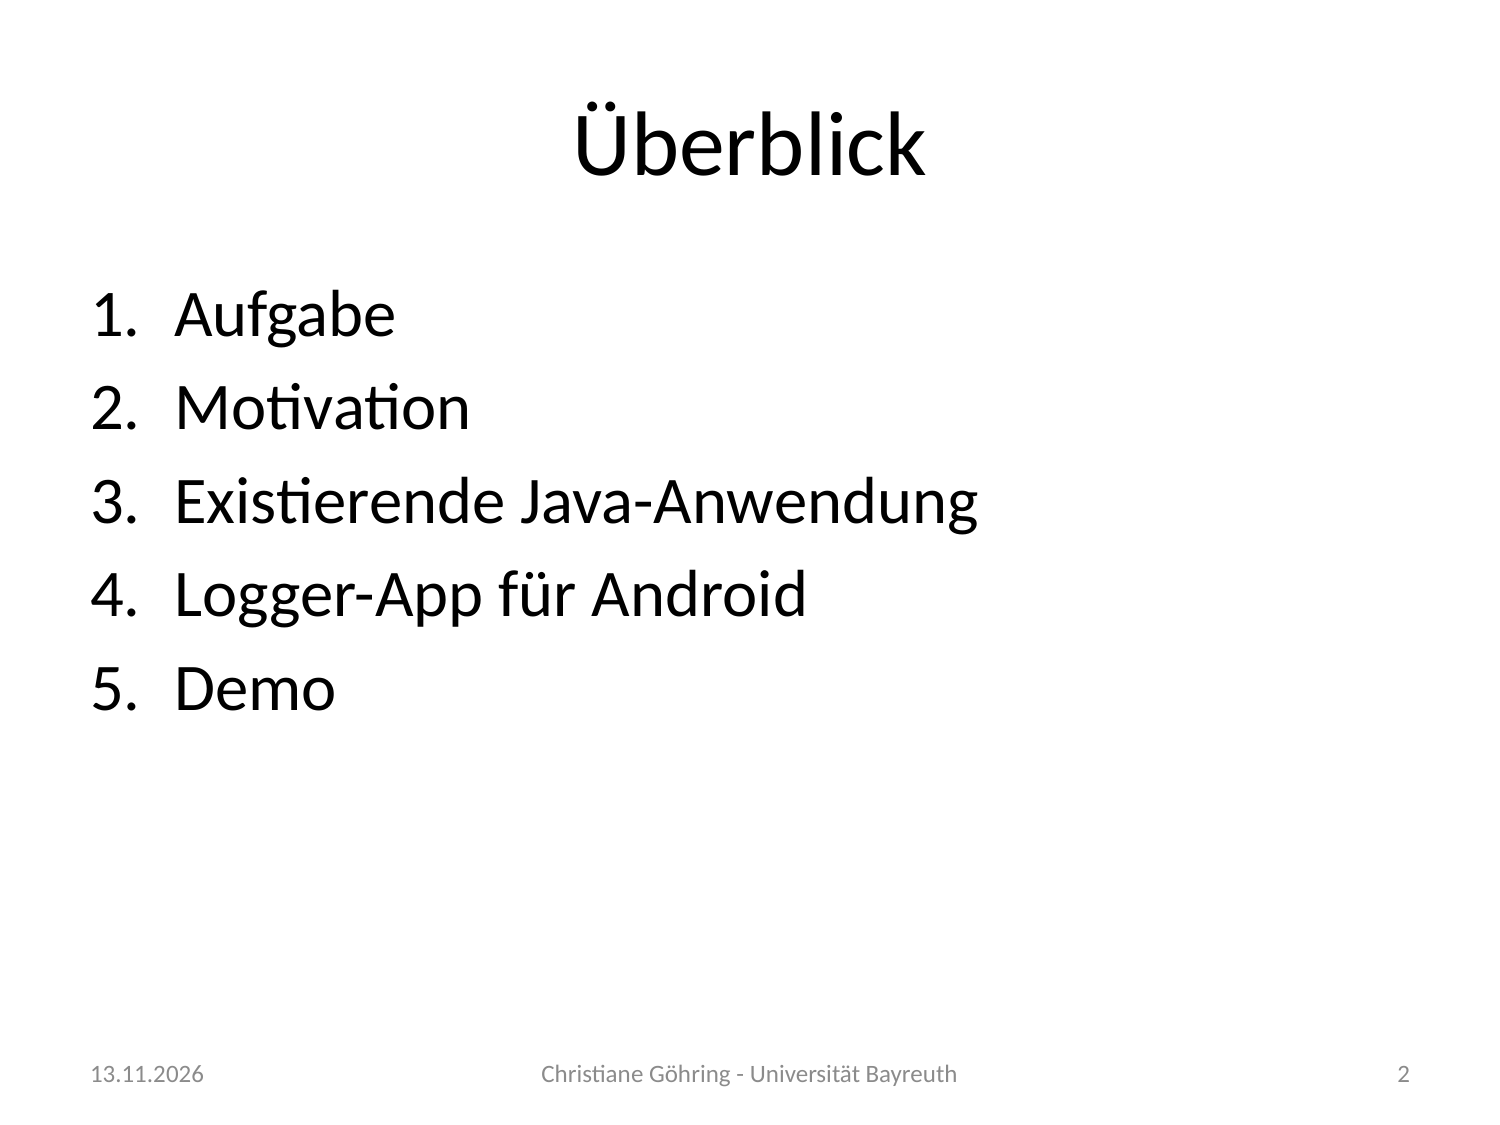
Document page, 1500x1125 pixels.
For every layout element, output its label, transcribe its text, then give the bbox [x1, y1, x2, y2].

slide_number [75, 1042, 425, 1103]
title Überblick [75, 45, 1425, 233]
slide_number 2 [1074, 1042, 1425, 1103]
footer Christiane Göhring - Universität Bayreuth [512, 1042, 988, 1103]
list Aufgabe Motivation Existierende Java-Anwendung Logger-App für Android Demo [75, 262, 1425, 1005]
